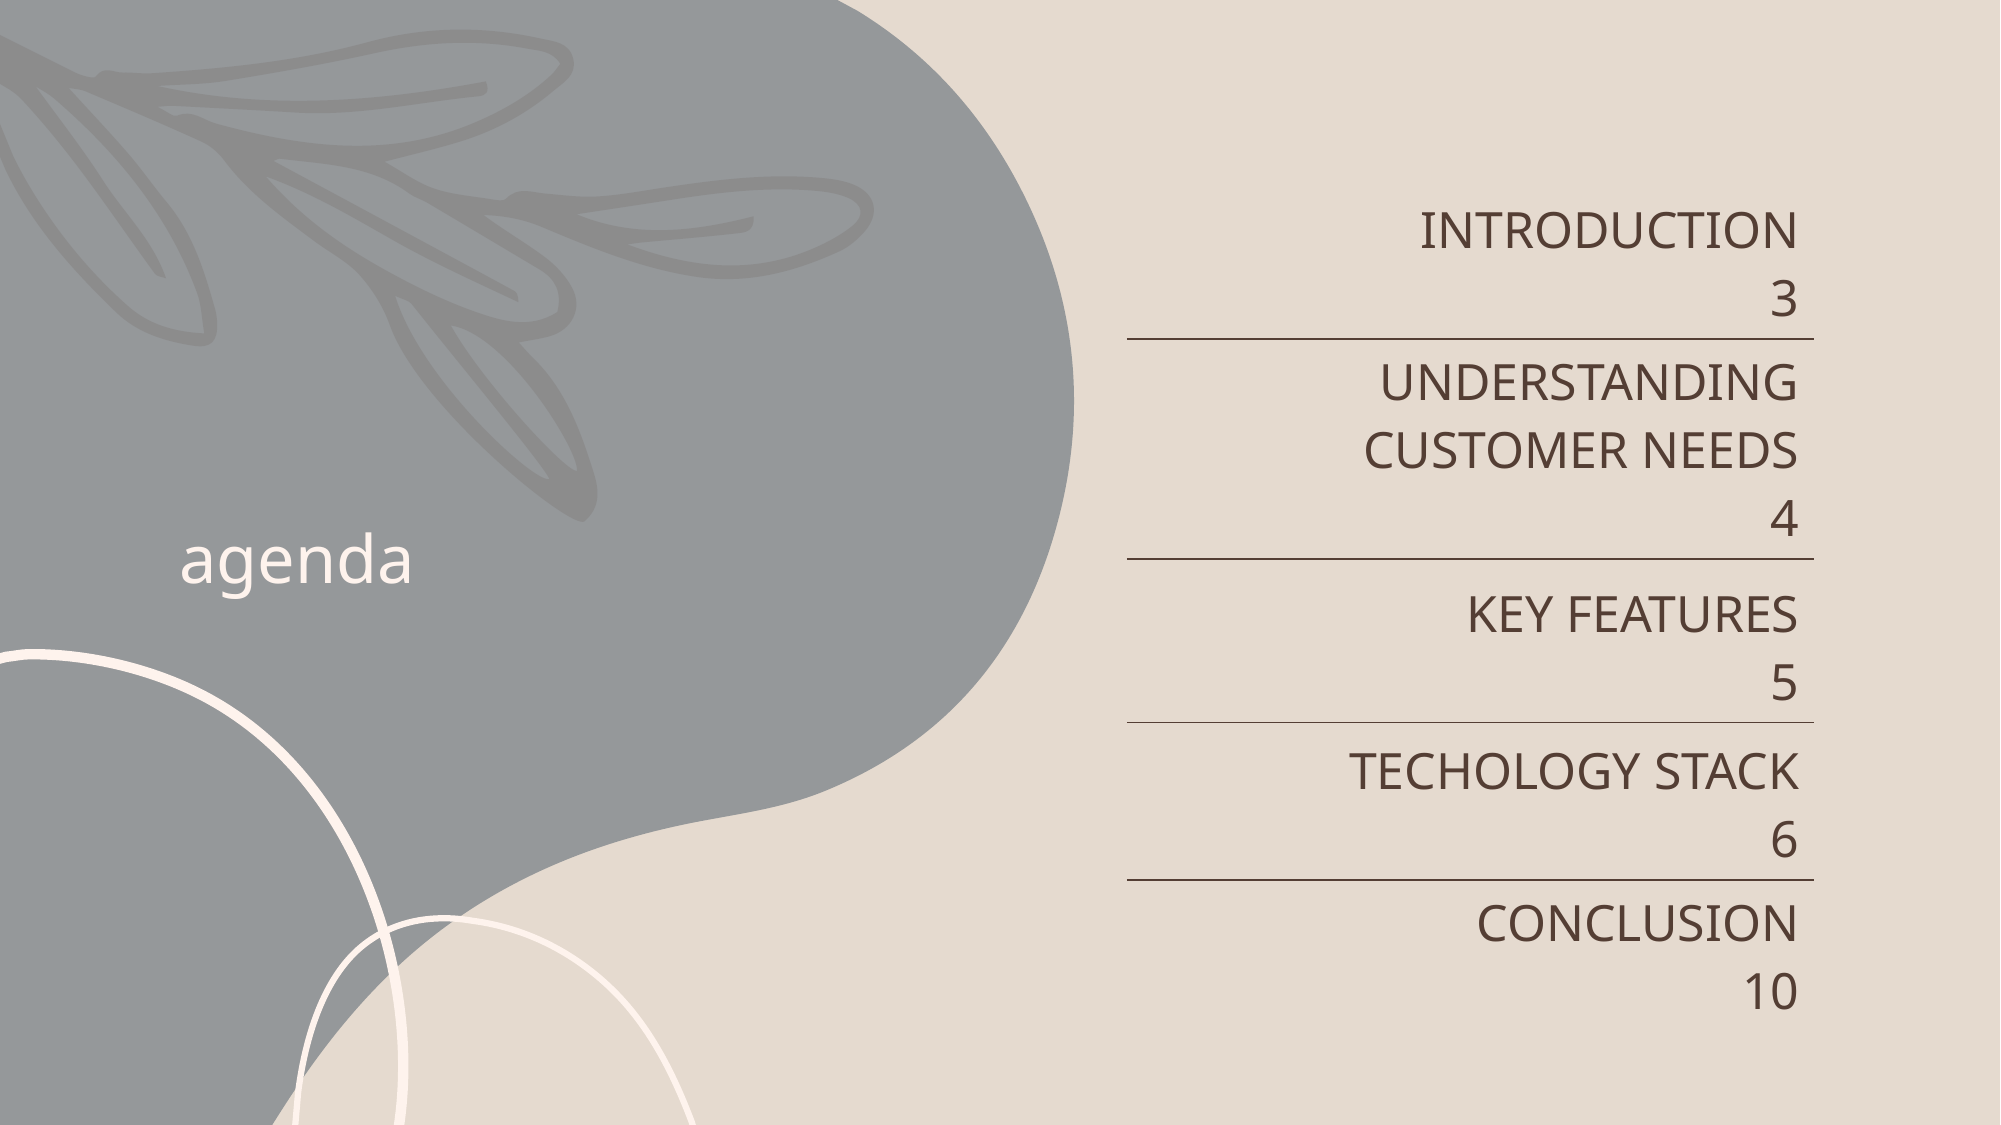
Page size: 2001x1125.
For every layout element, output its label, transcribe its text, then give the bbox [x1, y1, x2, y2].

table_header INTRODUCTION 3 [1127, 187, 1814, 338]
table_cell KEY FEATURES 5 [1127, 560, 1814, 722]
table_cell UNDERSTANDING CUSTOMER NEEDS 4 [1127, 340, 1814, 558]
title agenda [164, 149, 1090, 975]
table_cell TECHOLOGY STACK 6 [1127, 723, 1814, 879]
table_cell CONCLUSION 10 [1127, 881, 1814, 1032]
